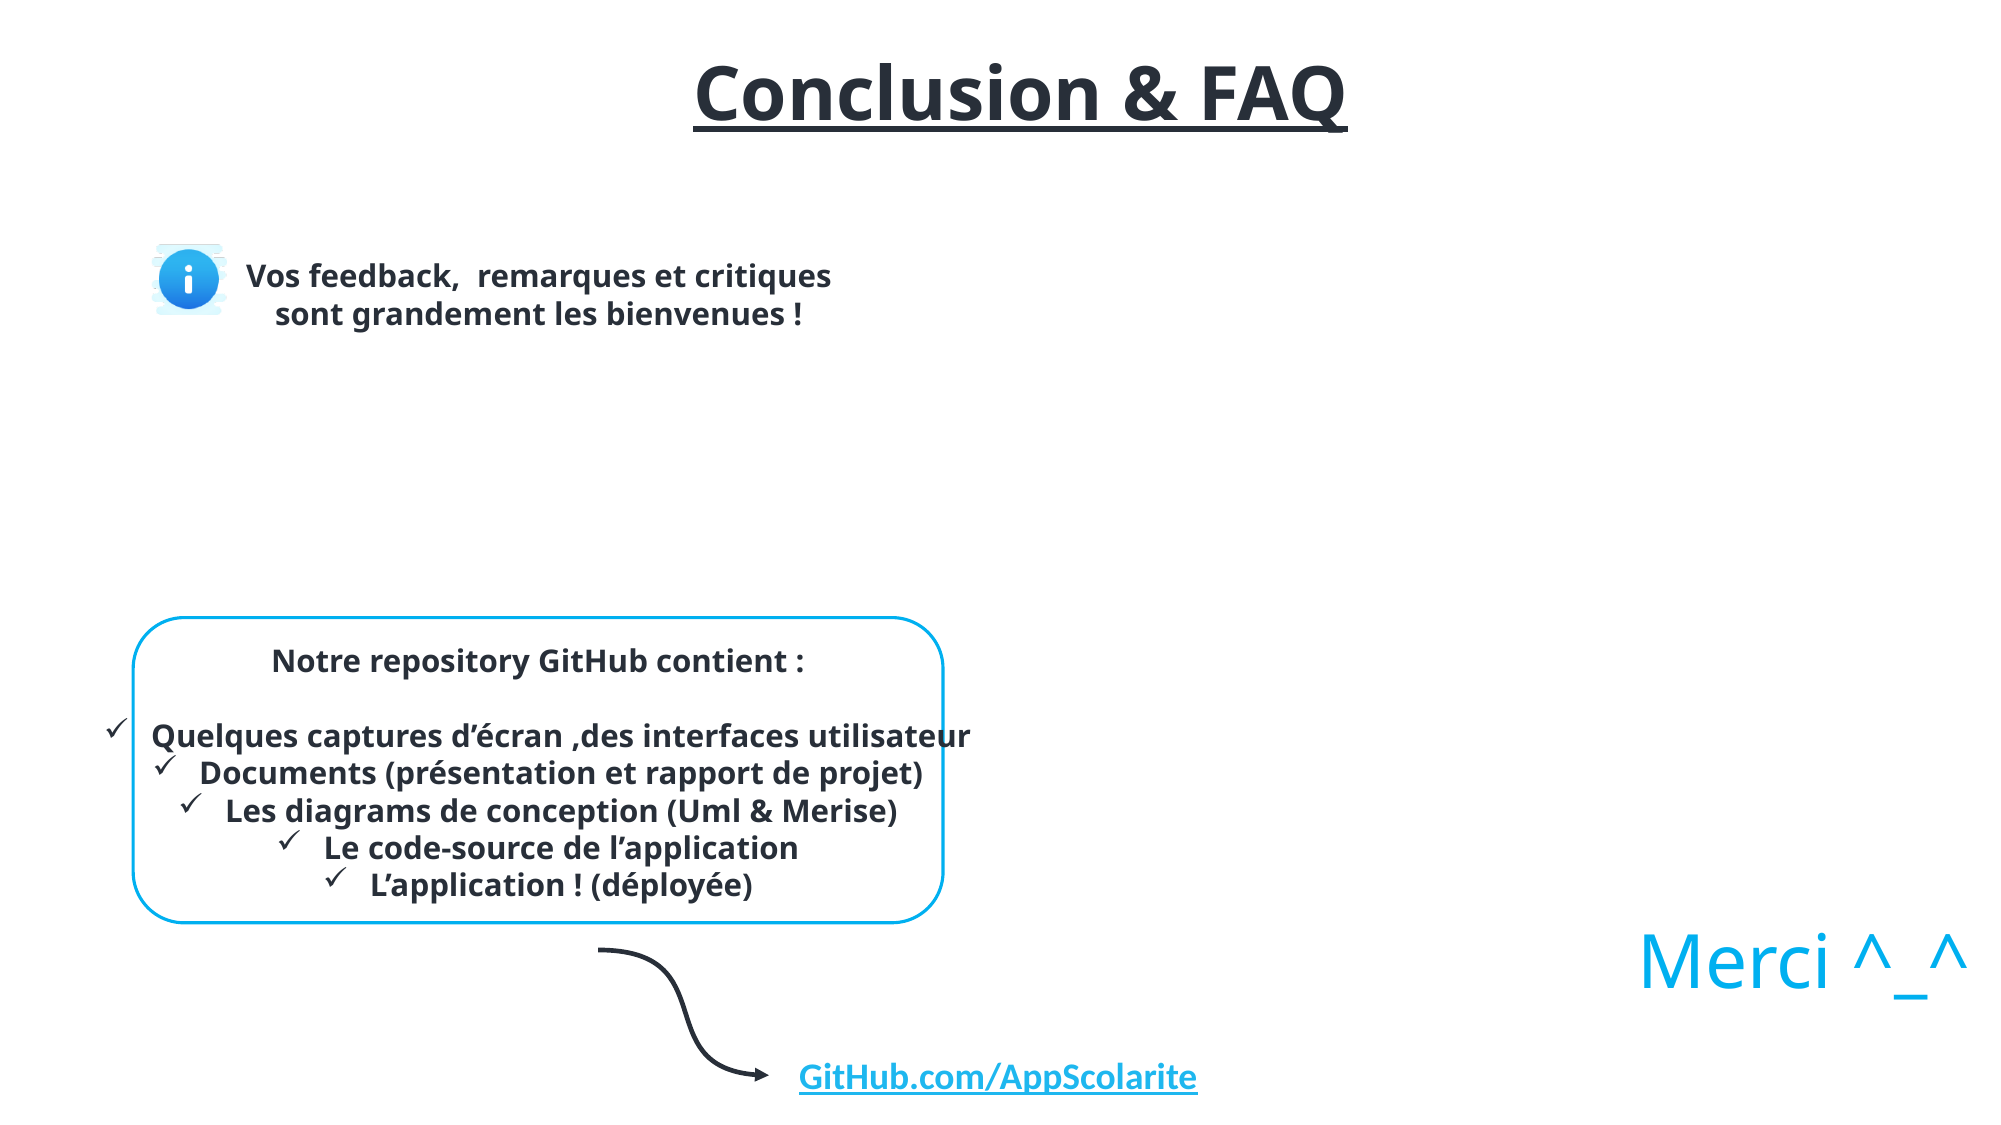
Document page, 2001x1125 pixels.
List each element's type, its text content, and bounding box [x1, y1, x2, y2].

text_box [598, 949, 769, 1076]
picture [150, 242, 227, 318]
text_box [146, 616, 930, 633]
text_box Merci ^_^ [1622, 906, 2000, 1012]
text_box Conclusion & FAQ [556, 38, 1486, 144]
text_box Vos feedback, remarques et critiques sont grandement les bienvenues ! [210, 249, 868, 339]
text_box Notre repository GitHub contient : Quelques captures d’écran ,des interfaces utilisateur Documents (présentation et rapport de projet) Les diagrams de conception (Uml & Merise) Le code-source de l’application L’application ! (déployée) [64, 633, 1012, 1023]
text_box GitHub.com/AppScolarite [66, 1044, 1931, 1105]
